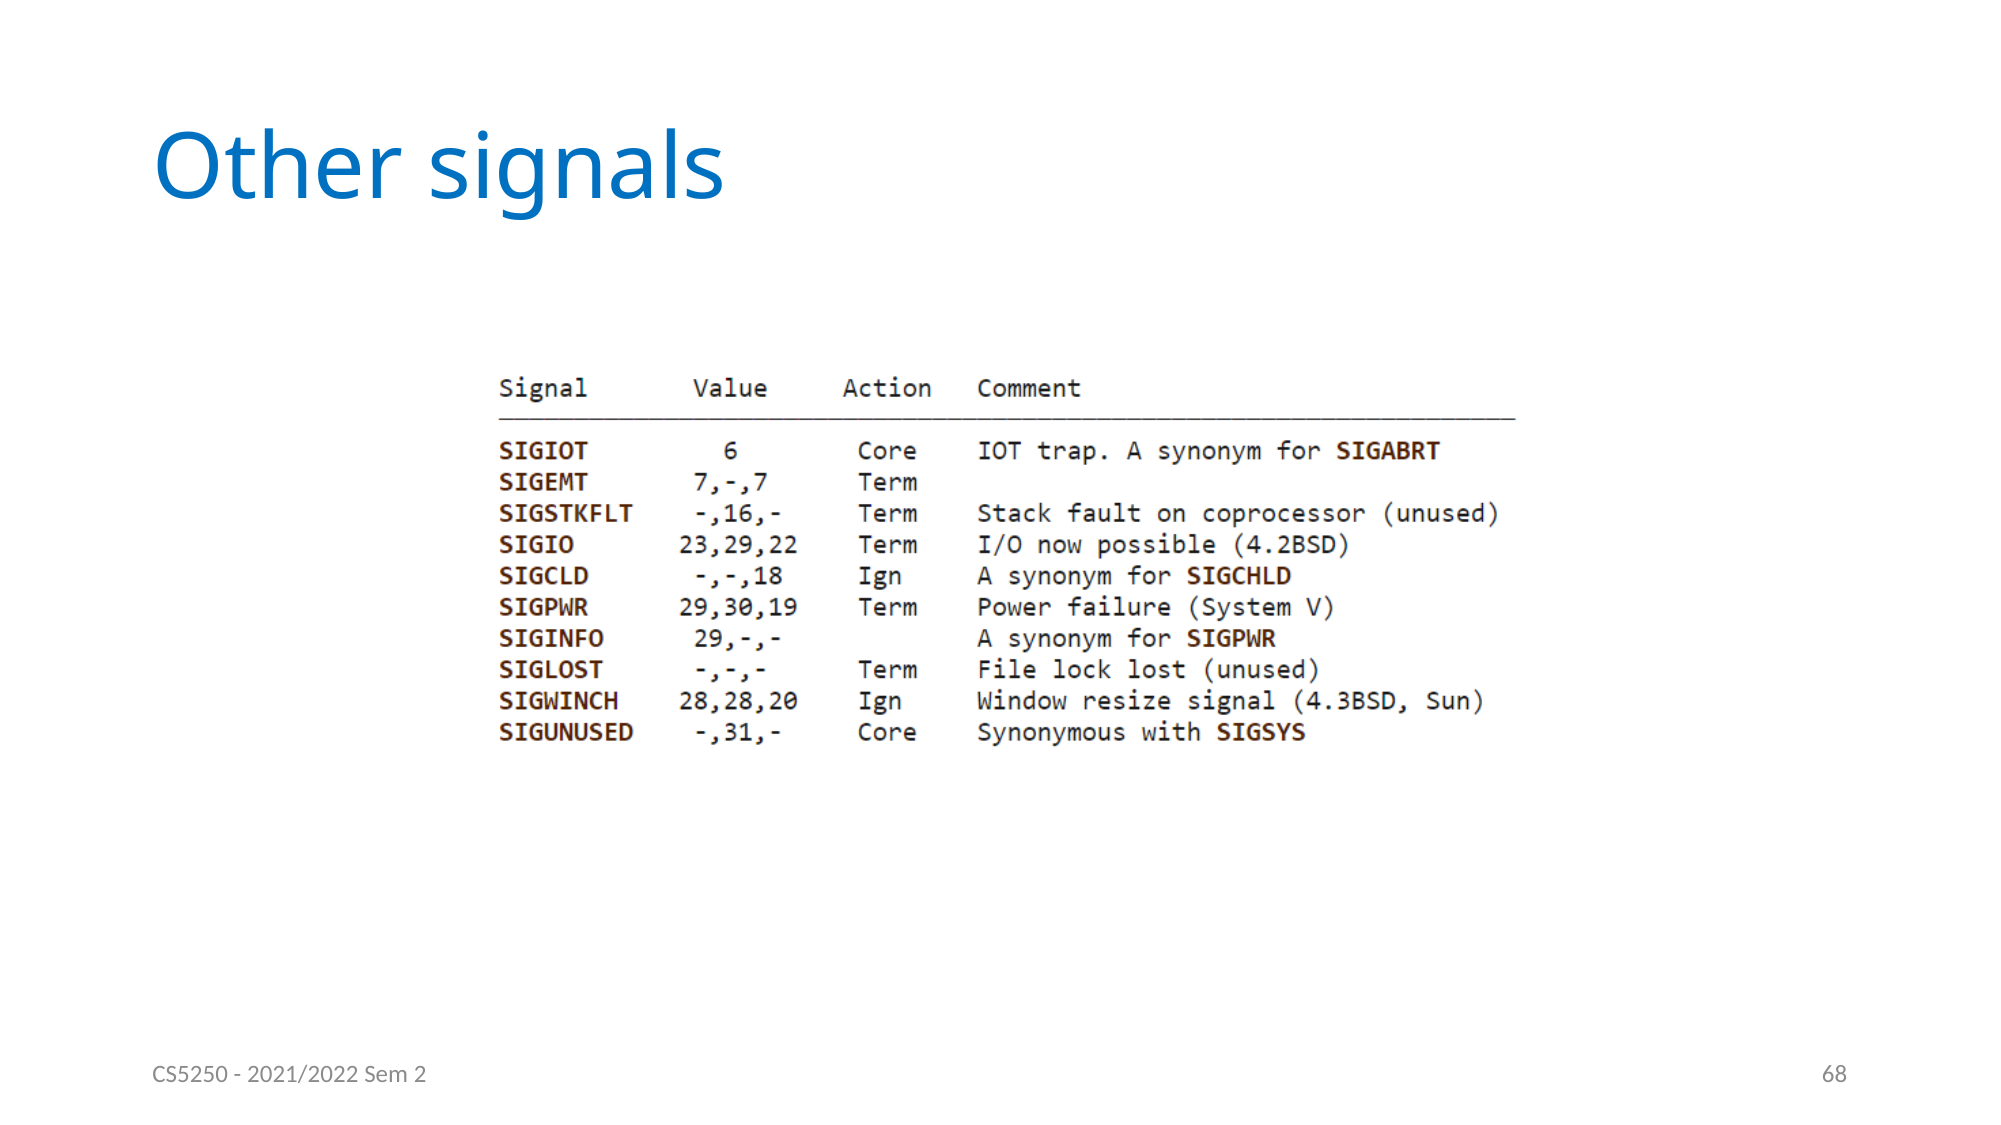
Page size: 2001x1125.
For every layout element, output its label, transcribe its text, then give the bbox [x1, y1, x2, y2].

slide_number CS5250 - 2021/2022 Sem 2 [137, 1042, 588, 1103]
title Other signals [137, 59, 1863, 278]
picture [480, 363, 1535, 768]
slide_number 68 [1412, 1042, 1863, 1103]
